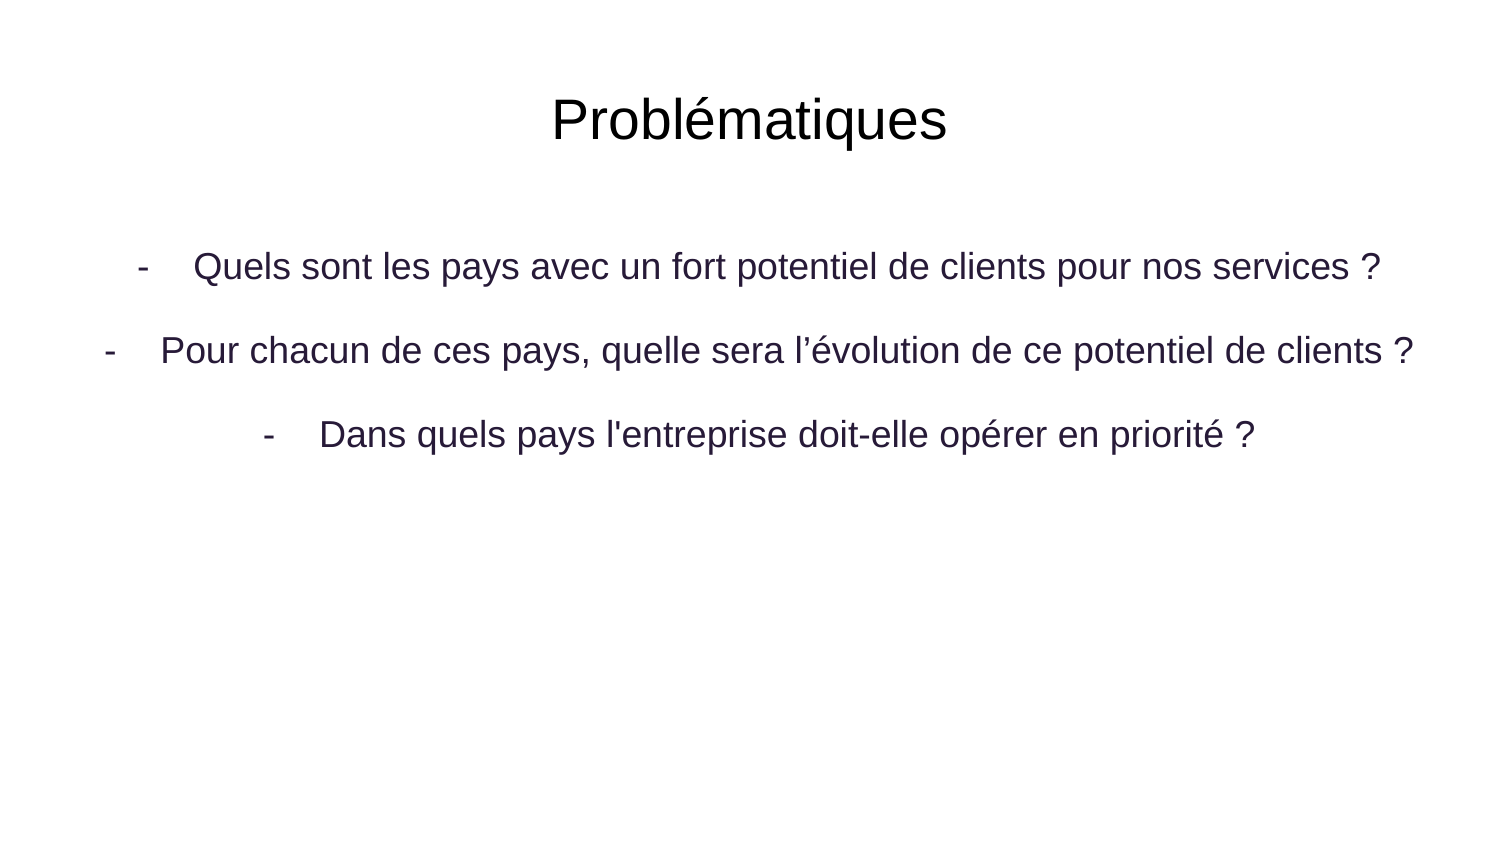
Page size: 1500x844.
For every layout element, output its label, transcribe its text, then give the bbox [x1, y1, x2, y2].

title Problématiques [51, 72, 1449, 167]
list Quels sont les pays avec un fort potentiel de clients pour nos services ? Pour chacun de ces pays, quelle sera l’évolution de ce potentiel de clients ? Dans quels pays l'entreprise doit-elle opérer en priorité ? [51, 189, 1449, 750]
